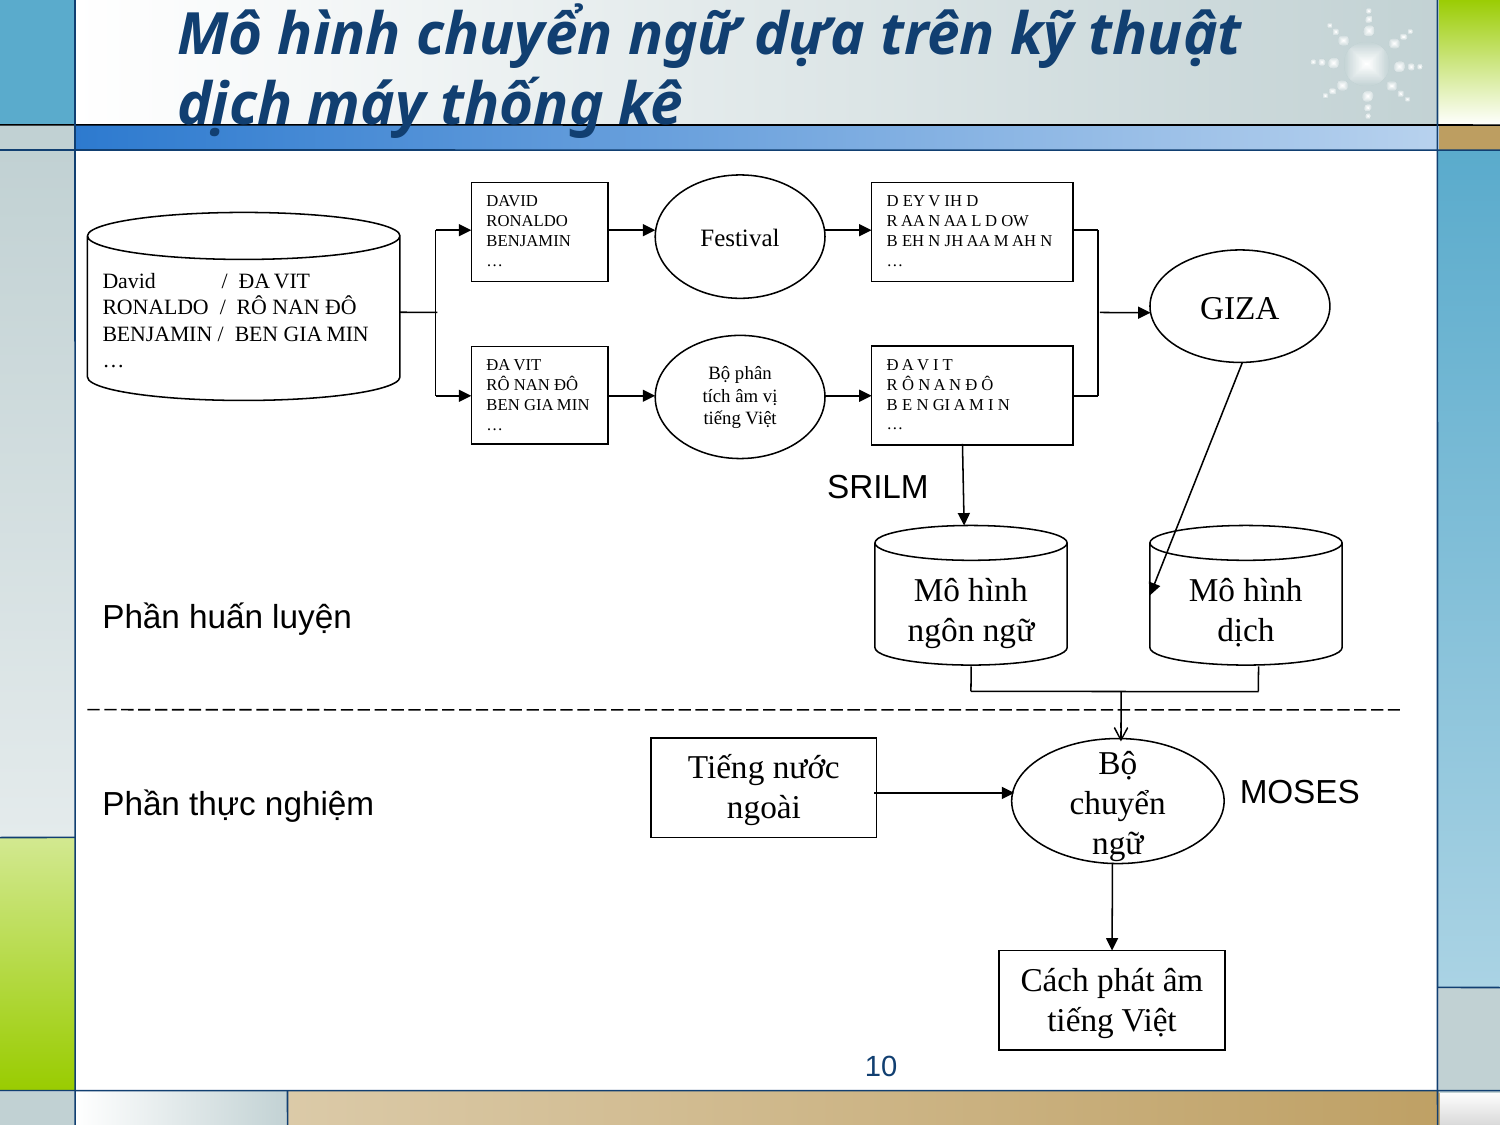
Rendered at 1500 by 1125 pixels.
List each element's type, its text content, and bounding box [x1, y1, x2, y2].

text_box Đ A V I T R Ô N A N Đ Ô B E N GI A M I N … [871, 346, 1073, 446]
text_box DAVID RONALDO BENJAMIN … [471, 182, 609, 282]
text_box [399, 229, 472, 397]
text_box Cách phát âm tiếng Việt [999, 950, 1225, 1050]
text_box ĐA VIT RÔ NAN ĐÔ BEN GIA MIN … [471, 346, 609, 444]
slide_number 10 [562, 1039, 913, 1080]
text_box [970, 666, 1259, 708]
text_box Bộ phân tích âm vị tiếng Việt [655, 335, 825, 459]
text_box Phần huấn luyện [87, 587, 413, 643]
text_box MOSES [1224, 762, 1413, 818]
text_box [1162, 441, 1326, 447]
text_box Festival [655, 174, 825, 299]
text_box Mô hình ngôn ngữ [874, 525, 1068, 666]
text_box Tiếng nước ngoài [651, 738, 877, 838]
title Mô hình chuyển ngữ dựa trên kỹ thuật dịch máy thống kê [162, 20, 1263, 113]
text_box Mô hình dịch [1149, 525, 1343, 665]
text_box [970, 719, 1259, 742]
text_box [1074, 229, 1151, 397]
text_box Bộ chuyển ngữ [1011, 749, 1224, 864]
text_box SRILM [812, 457, 975, 513]
text_box GIZA [1155, 249, 1330, 363]
text_box David / ĐA VIT RONALDO / RÔ NAN ĐÔ BENJAMIN / BEN GIA MIN … [87, 212, 396, 401]
text_box Phần thực nghiệm [87, 774, 400, 830]
text_box D EY V IH D R AA N AA L D OW B EH N JH AA M AH N … [871, 182, 1073, 282]
